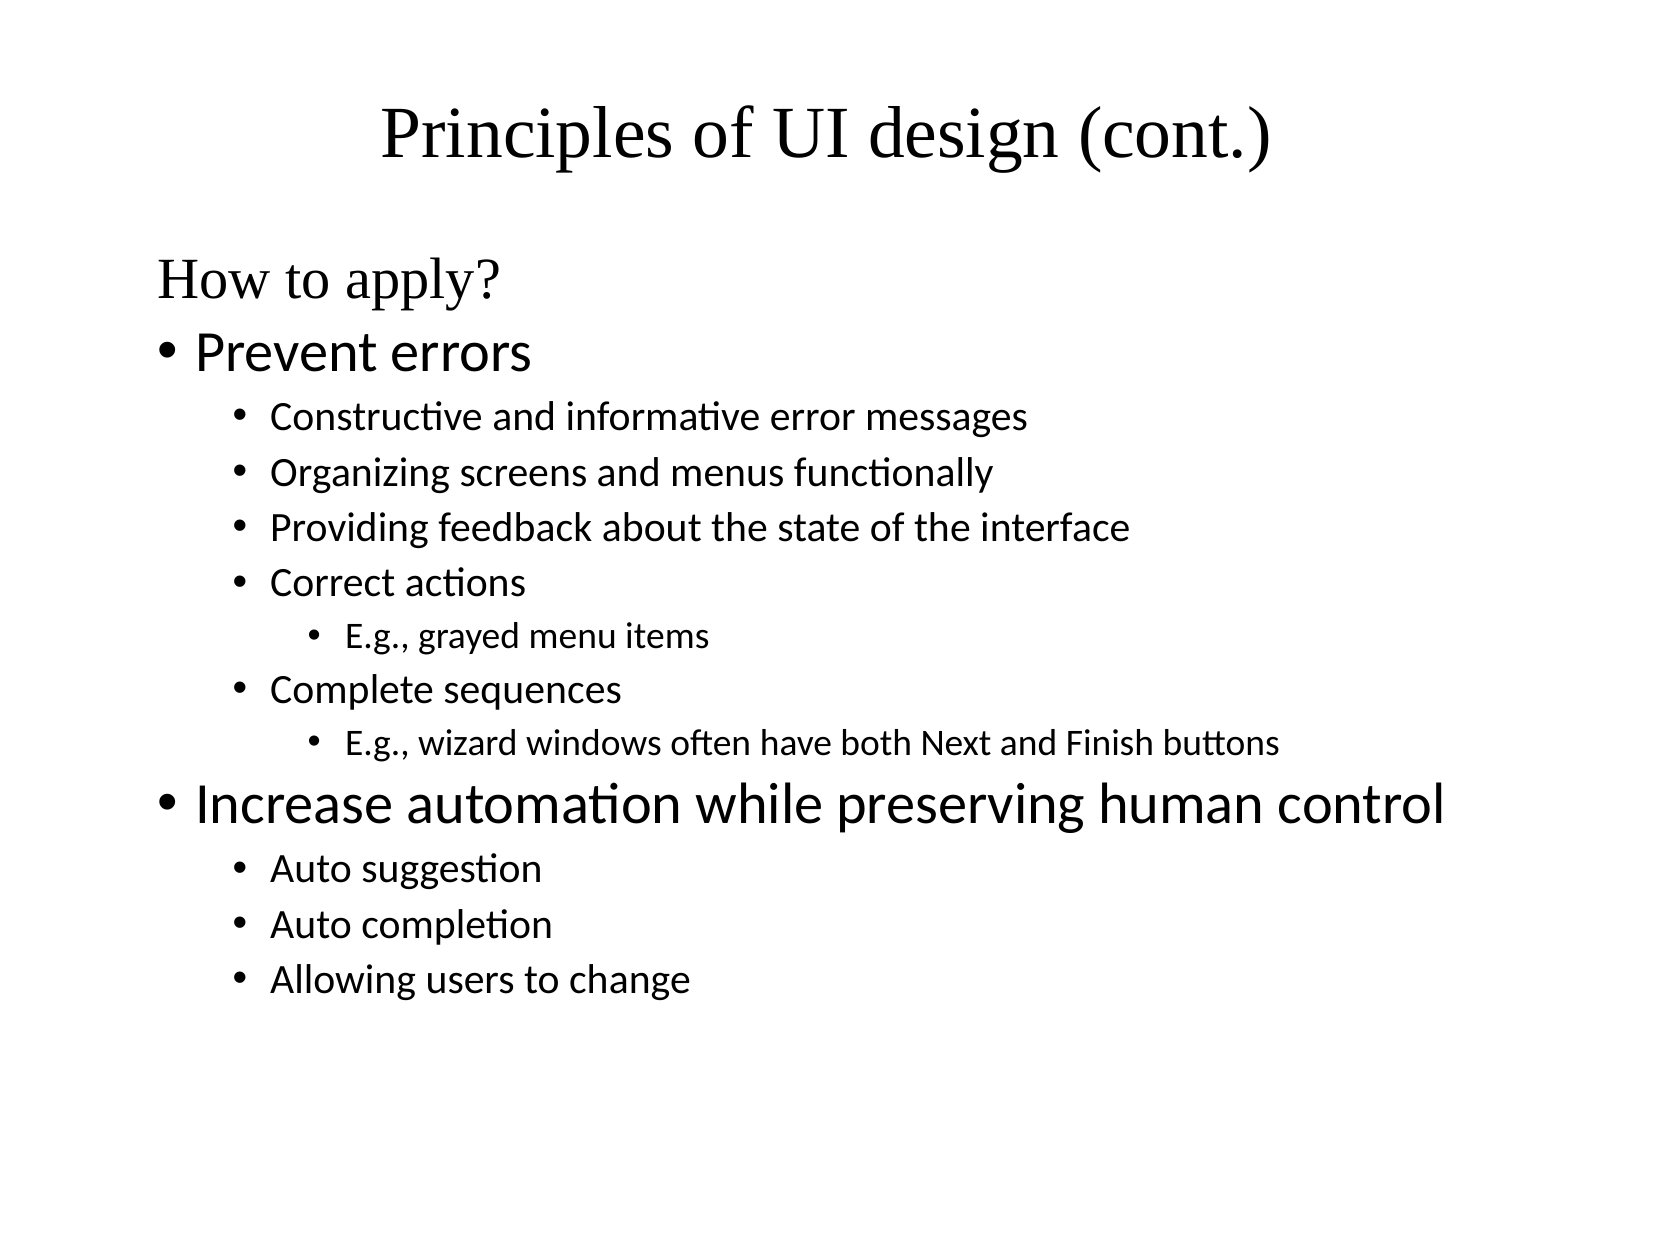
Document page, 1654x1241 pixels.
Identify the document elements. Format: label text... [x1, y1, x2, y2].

list How to apply? Prevent errors Constructive and informative error messages Organizing screens and menus functionally Providing feedback about the state of the interface Correct actions E.g., grayed menu items Complete sequences E.g., wizard windows often have both Next and Finish buttons Increase automation while preserving human control Auto suggestion Auto completion Allowing users to change [82, 248, 1571, 1006]
title Principles of UI design (cont.) [82, 49, 1571, 207]
